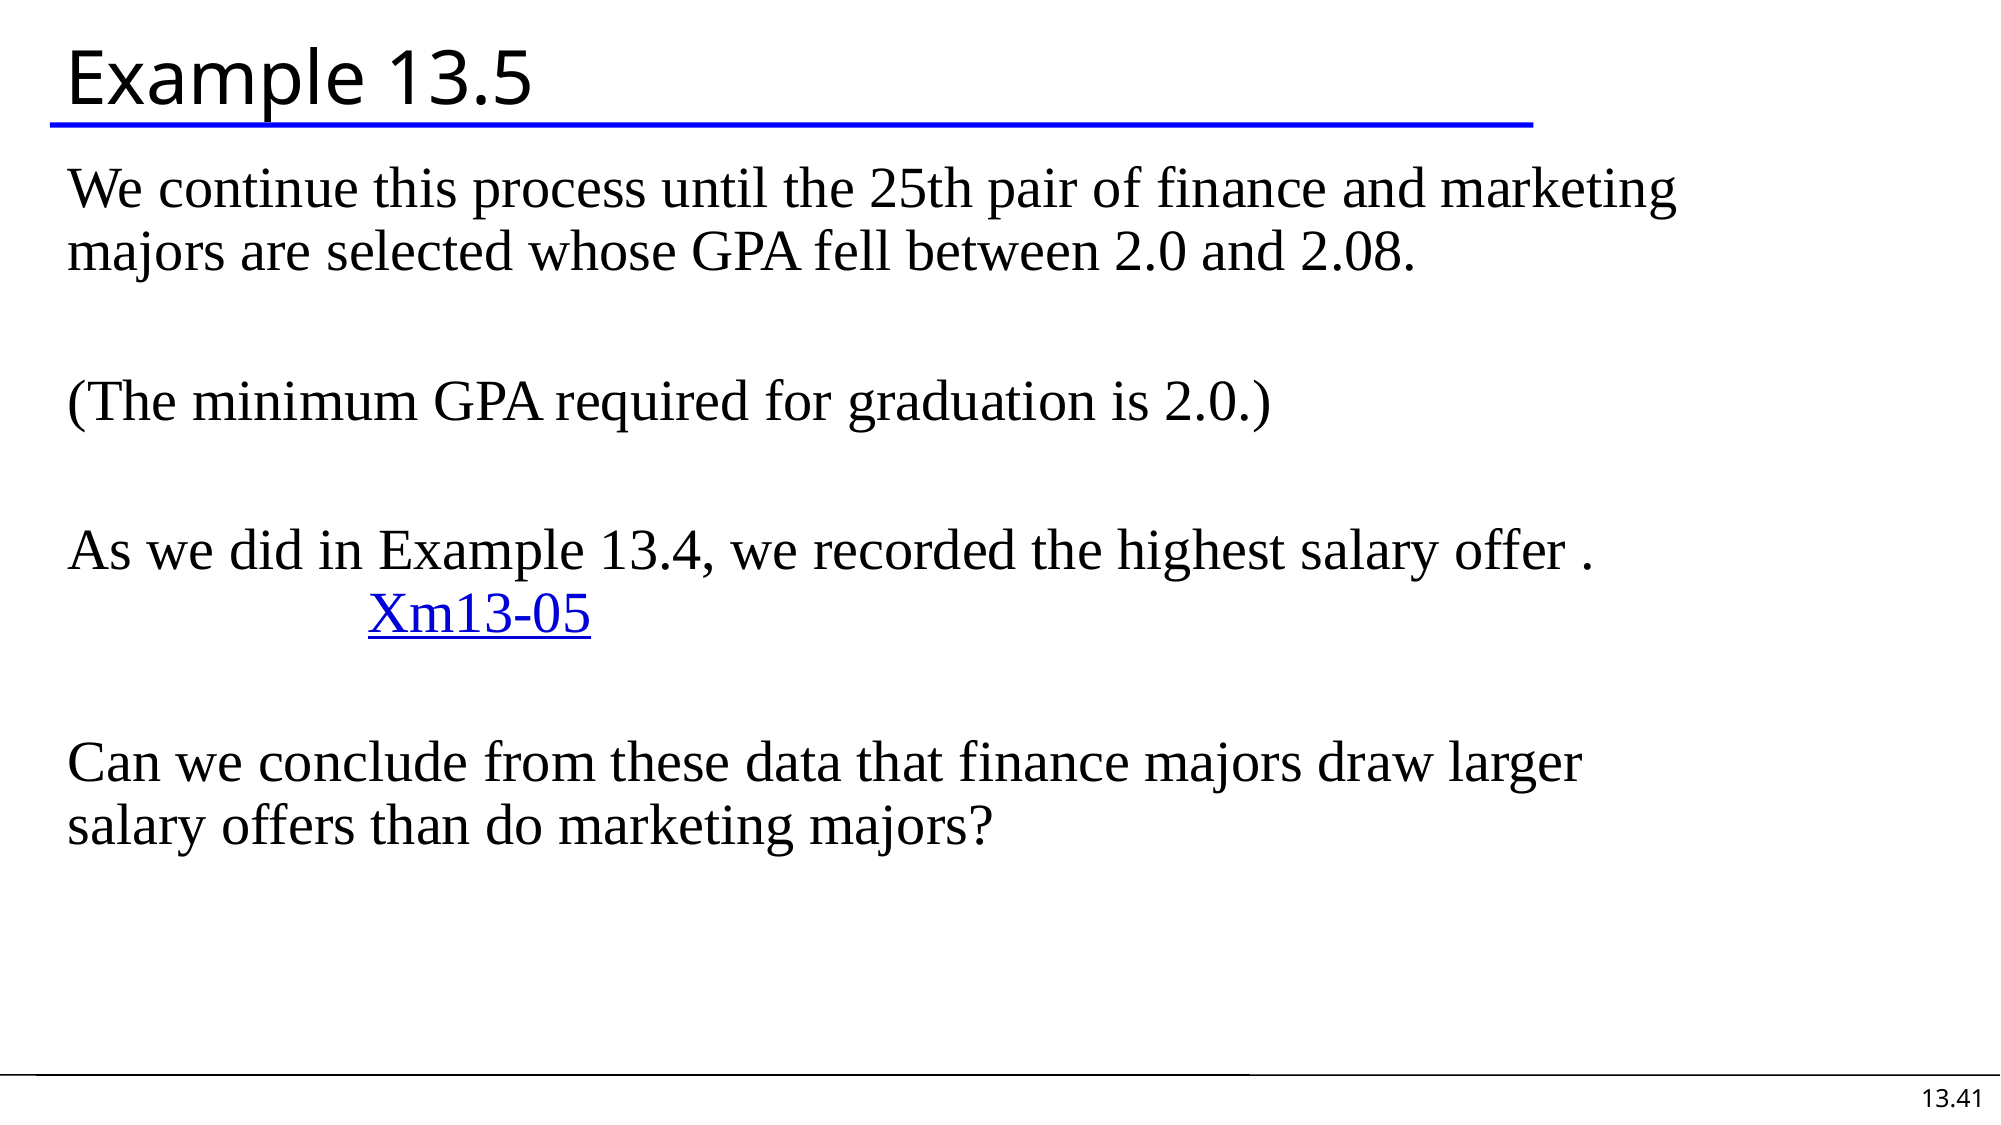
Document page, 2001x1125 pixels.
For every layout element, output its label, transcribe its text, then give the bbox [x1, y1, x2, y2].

slide_number 13.41 [1583, 1074, 2000, 1125]
title Example 13.5 [50, 24, 1967, 125]
list We continue this process until the 25th pair of finance and marketing majors are selected whose GPA fell between 2.0 and 2.08. (The minimum GPA required for graduation is 2.0.) As we did in Example 13.4, we recorded the highest salary offer . Xm13-05 Can we conclude from these data that finance majors draw larger salary offers than do marketing majors? [52, 149, 1750, 1050]
